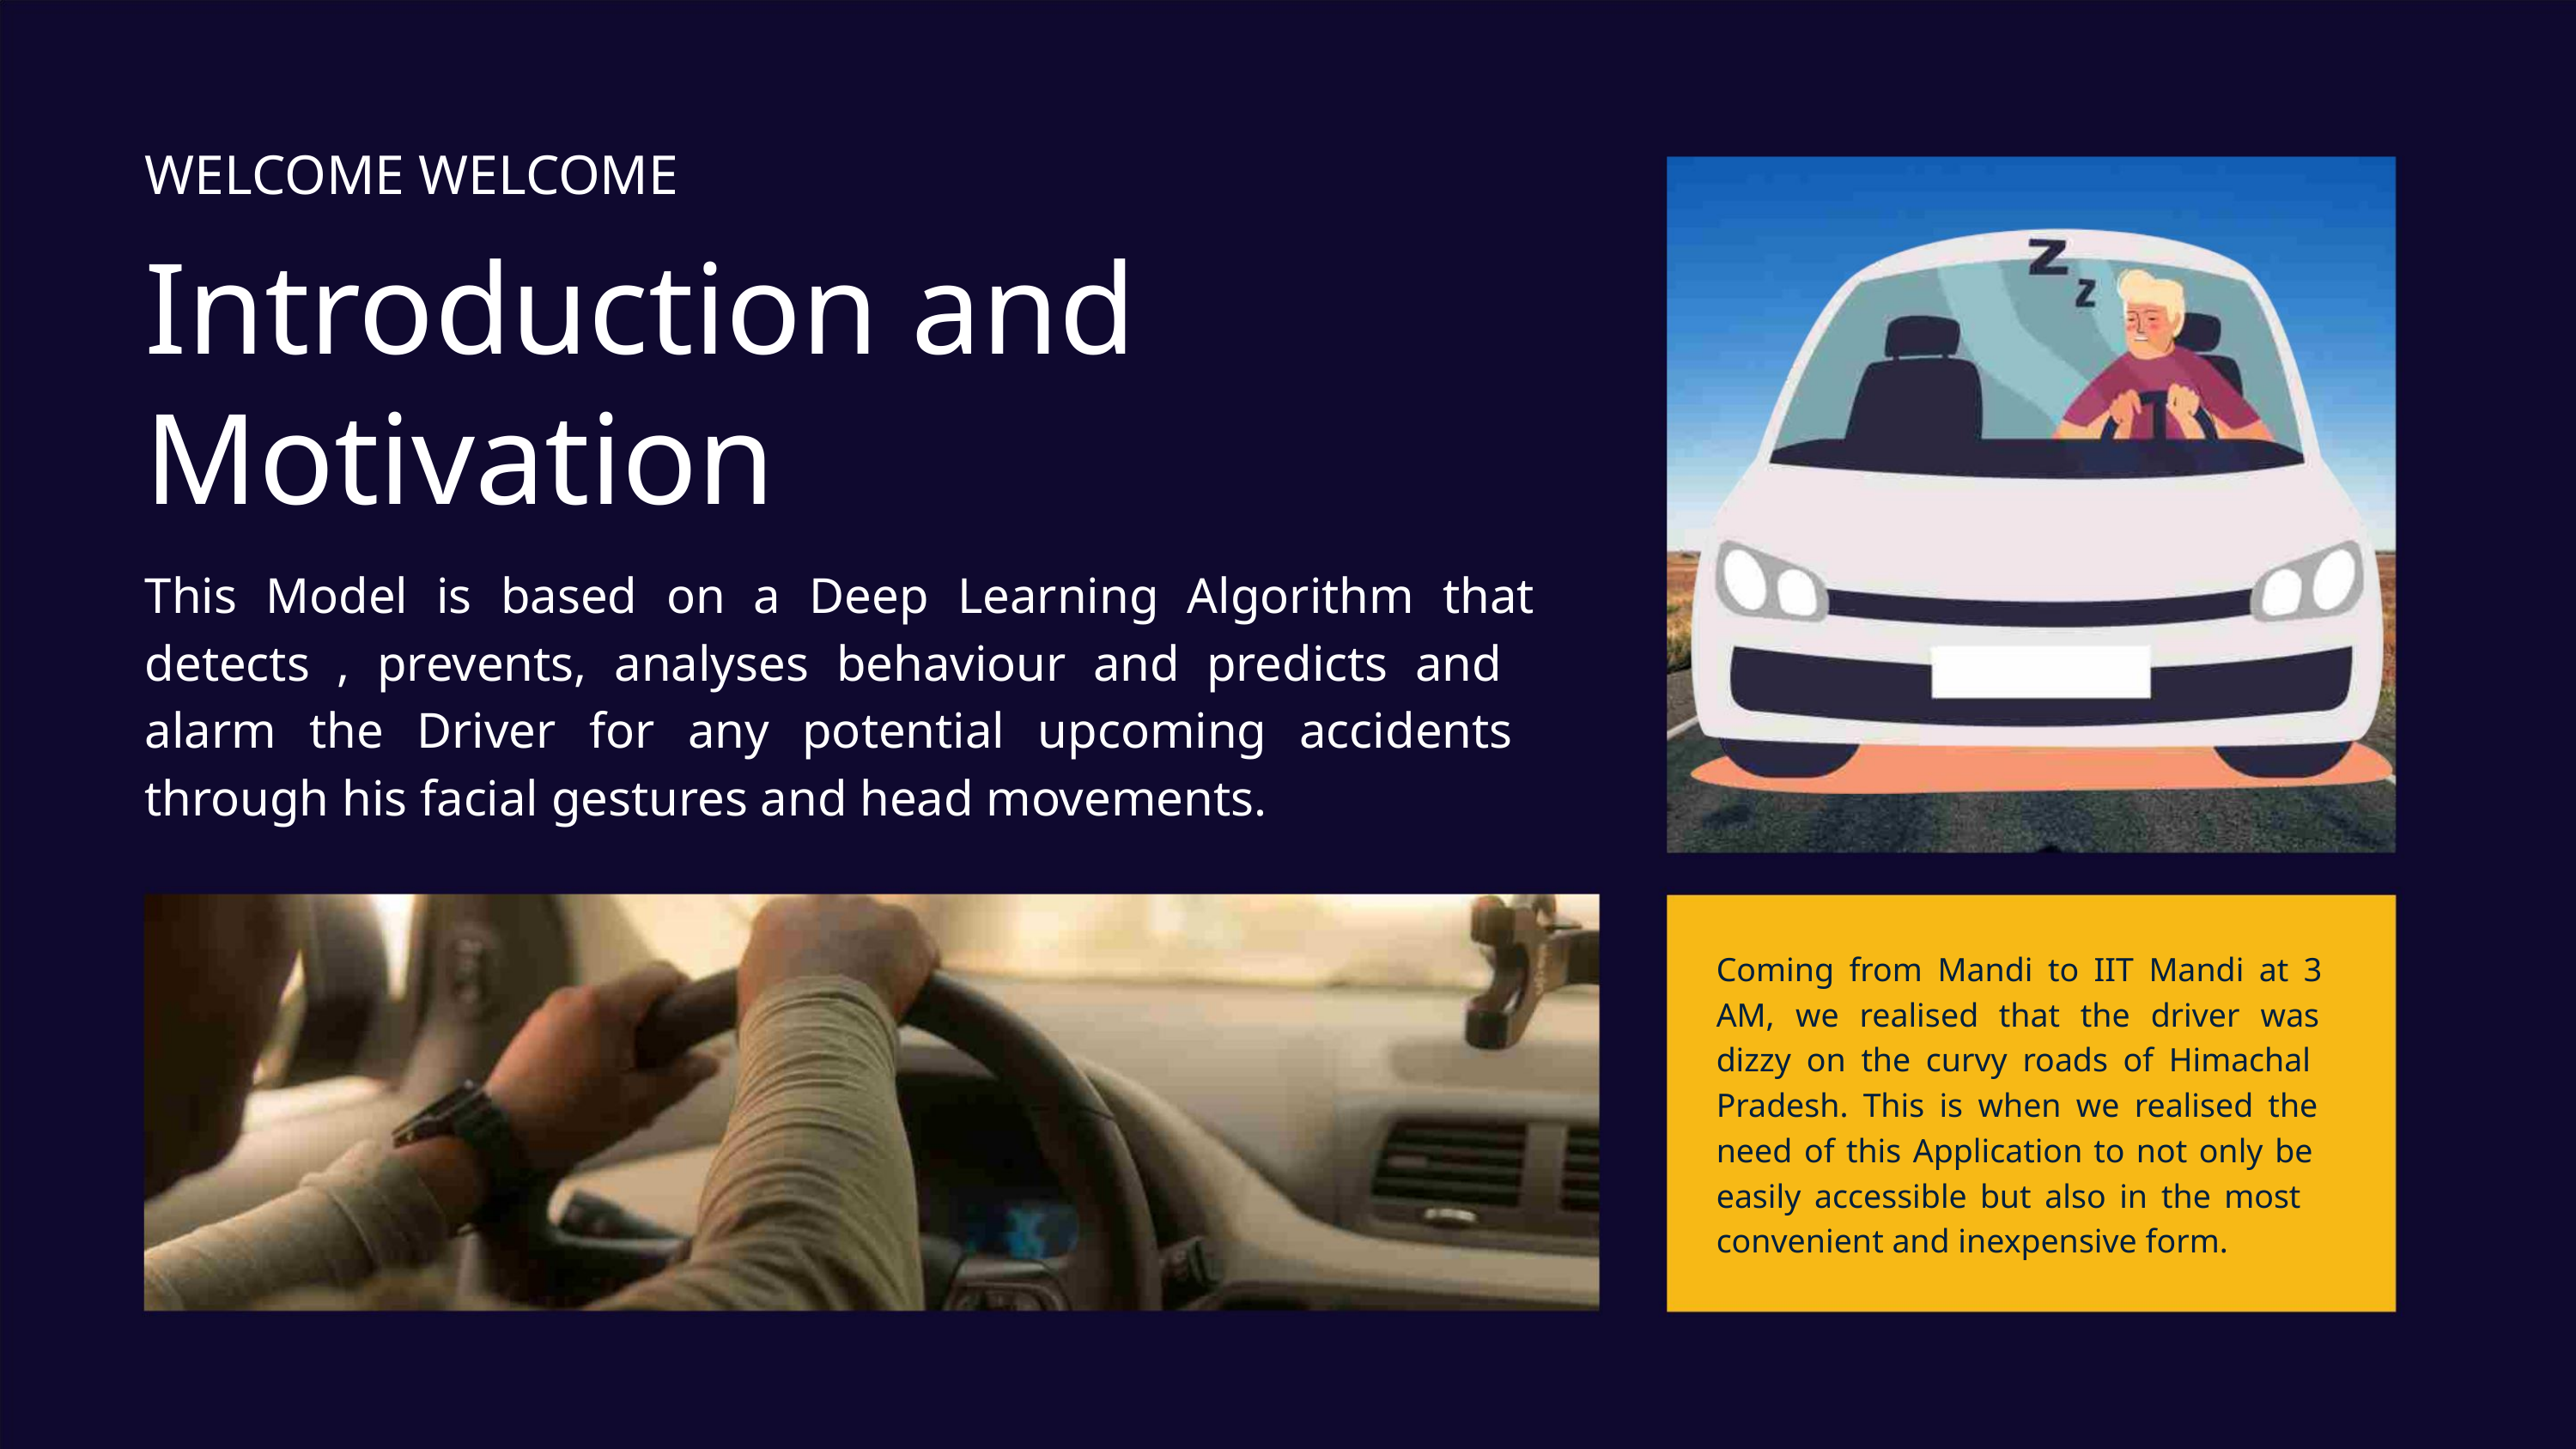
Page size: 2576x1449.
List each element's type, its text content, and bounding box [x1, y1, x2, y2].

text_box WELCOME WELCOME [144, 139, 702, 205]
text_box This Model is based on a Deep Learning Algorithm that detects , prevents, analyses behaviour and predicts and alarm the Driver for any potential upcoming accidents through his facial gestures and head movements. [144, 565, 1621, 826]
text_box Coming from Mandi to IIT Mandi at 3 AM, we realised that the driver was dizzy on the curvy roads of Himachal Pradesh. This is when we realised the need of this Application to not only be easily accessible but also in the most convenient and inexpensive form. [1716, 949, 2368, 1259]
text_box [0, 0, 2576, 1449]
text_box Introduction and Motivation [144, 227, 1211, 530]
